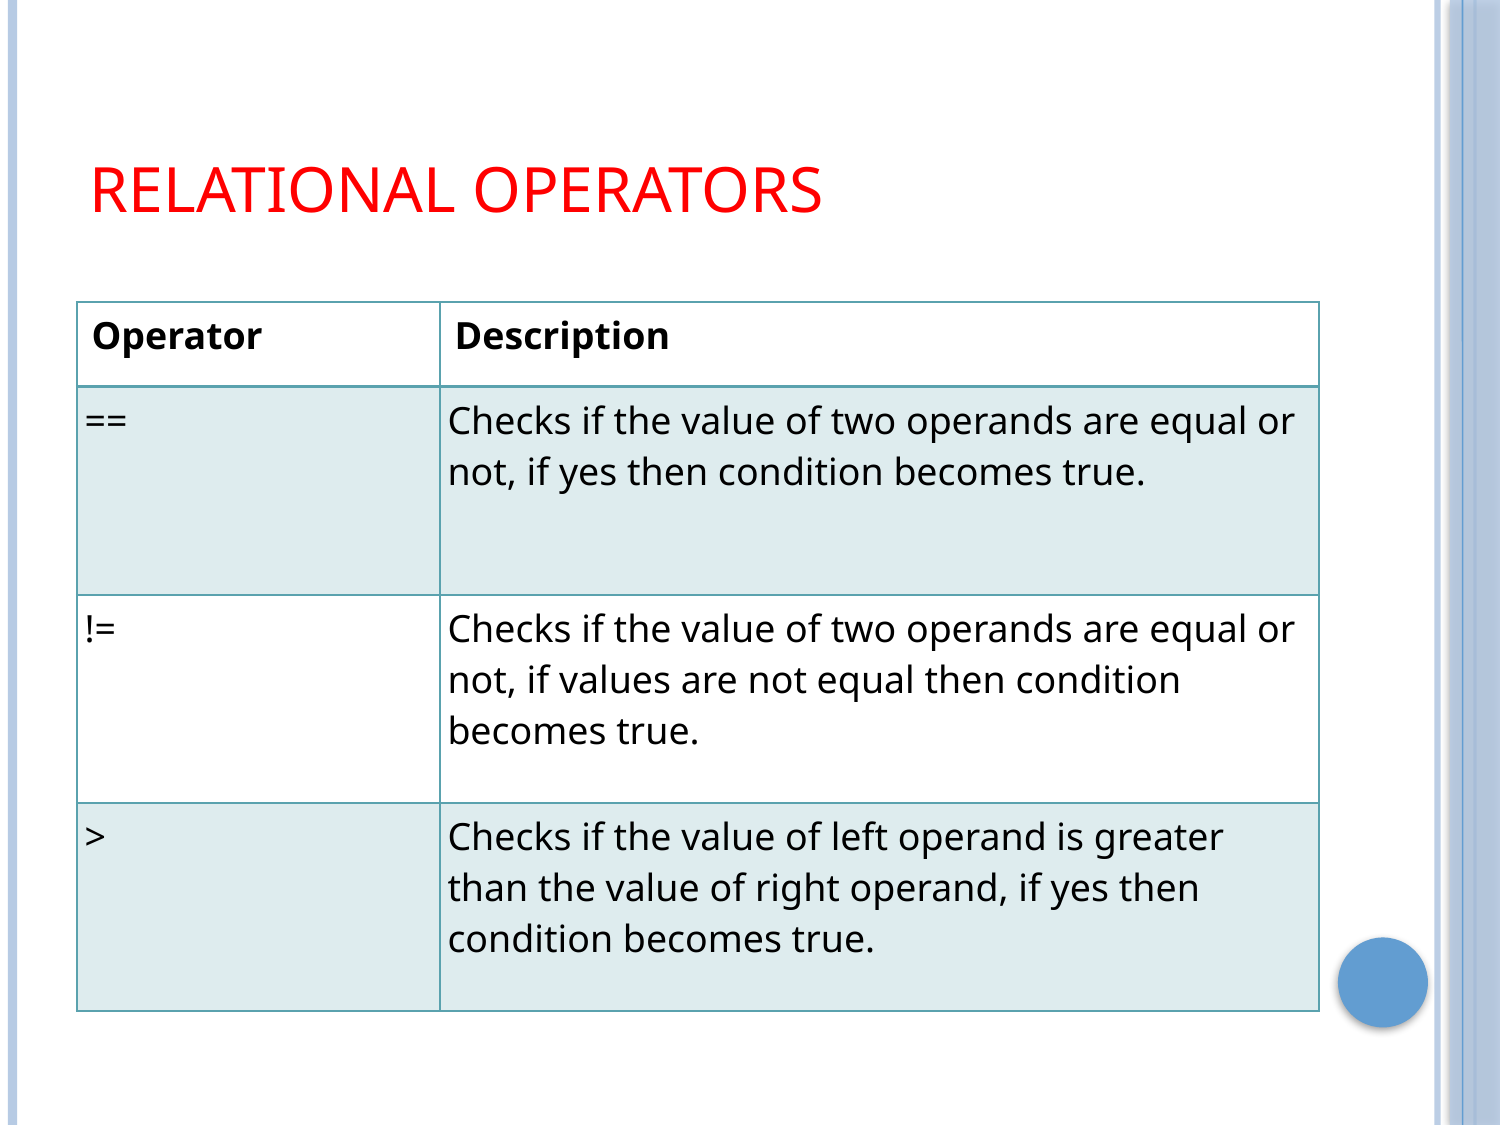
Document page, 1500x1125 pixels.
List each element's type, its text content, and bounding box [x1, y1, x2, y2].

table_cell > [78, 804, 439, 1010]
table_cell != [78, 596, 439, 802]
table_cell Checks if the value of two operands are equal or not, if values are not equal then condition becomes true. [441, 596, 1318, 802]
table_cell Checks if the value of left operand is greater than the value of right operand, if yes then condition becomes true. [441, 804, 1318, 1010]
table_header Operator [78, 303, 439, 385]
table_cell Checks if the value of two operands are equal or not, if yes then condition becomes true. [441, 388, 1318, 594]
table_cell == [78, 388, 439, 594]
table_header Description [441, 303, 1318, 385]
title Relational Operators [75, 45, 1300, 233]
